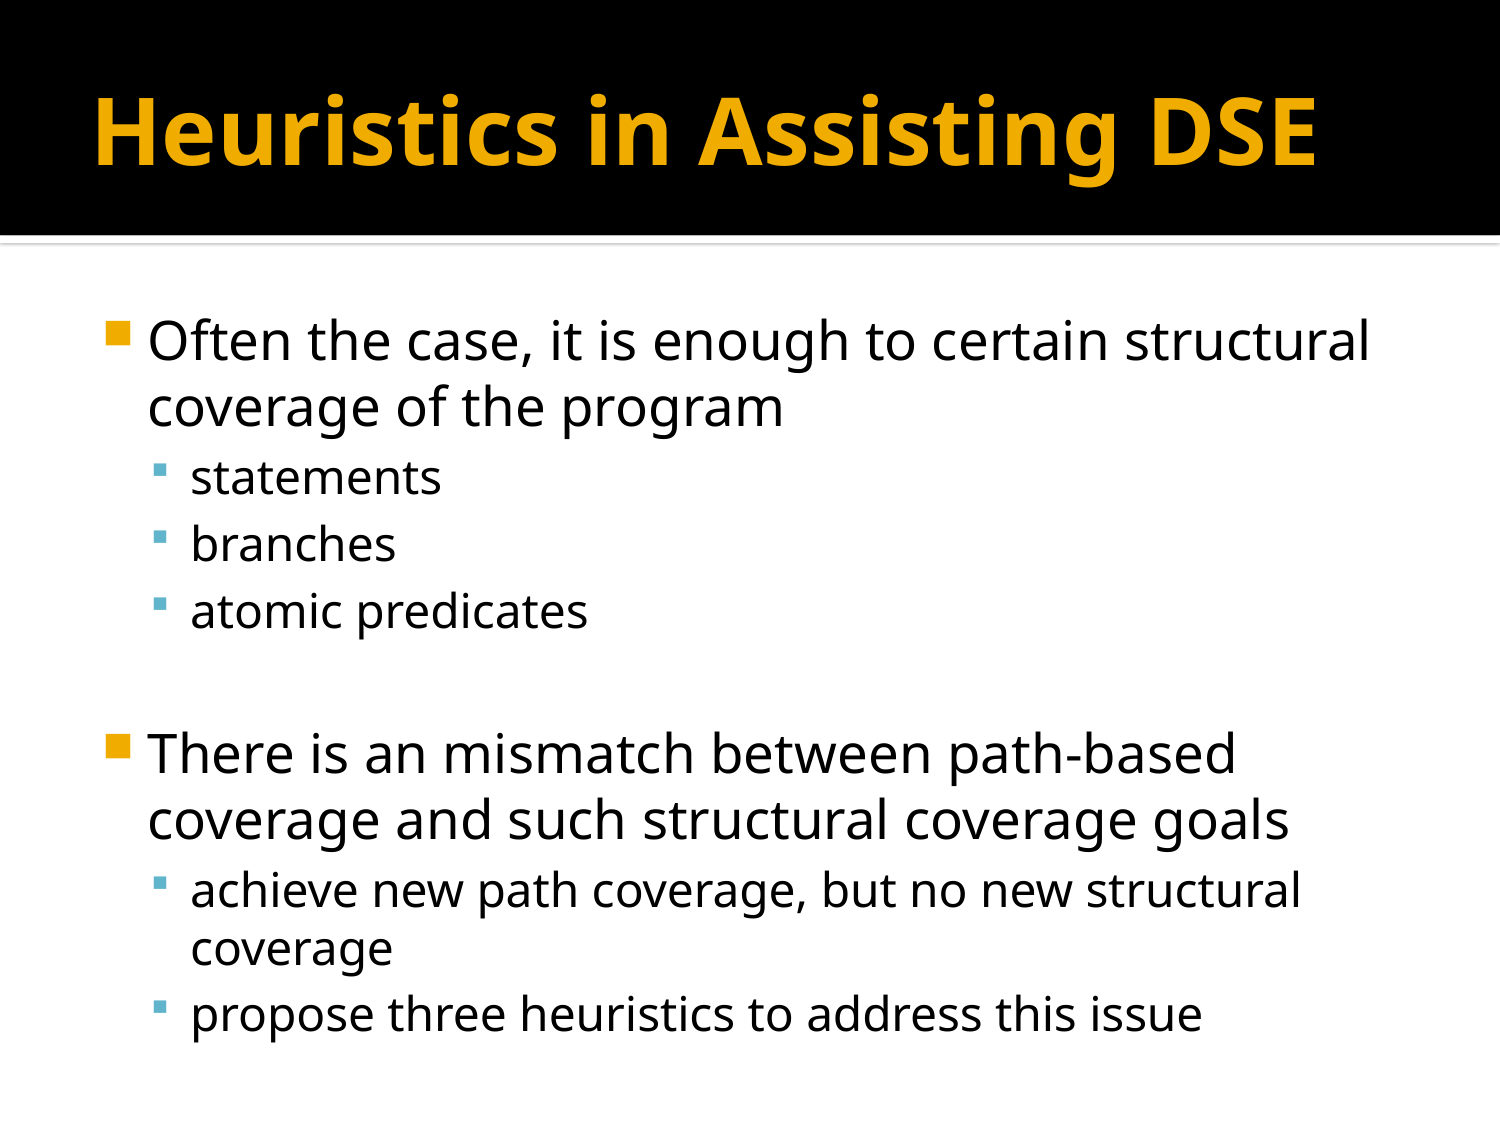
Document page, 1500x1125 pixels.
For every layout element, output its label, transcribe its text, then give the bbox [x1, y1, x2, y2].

list Often the case, it is enough to certain structural coverage of the program statements branches atomic predicates There is an mismatch between path-based coverage and such structural coverage goals achieve new path coverage, but no new structural coverage propose three heuristics to address this issue [75, 291, 1425, 1050]
title Heuristics in Assisting DSE [75, 25, 1425, 231]
